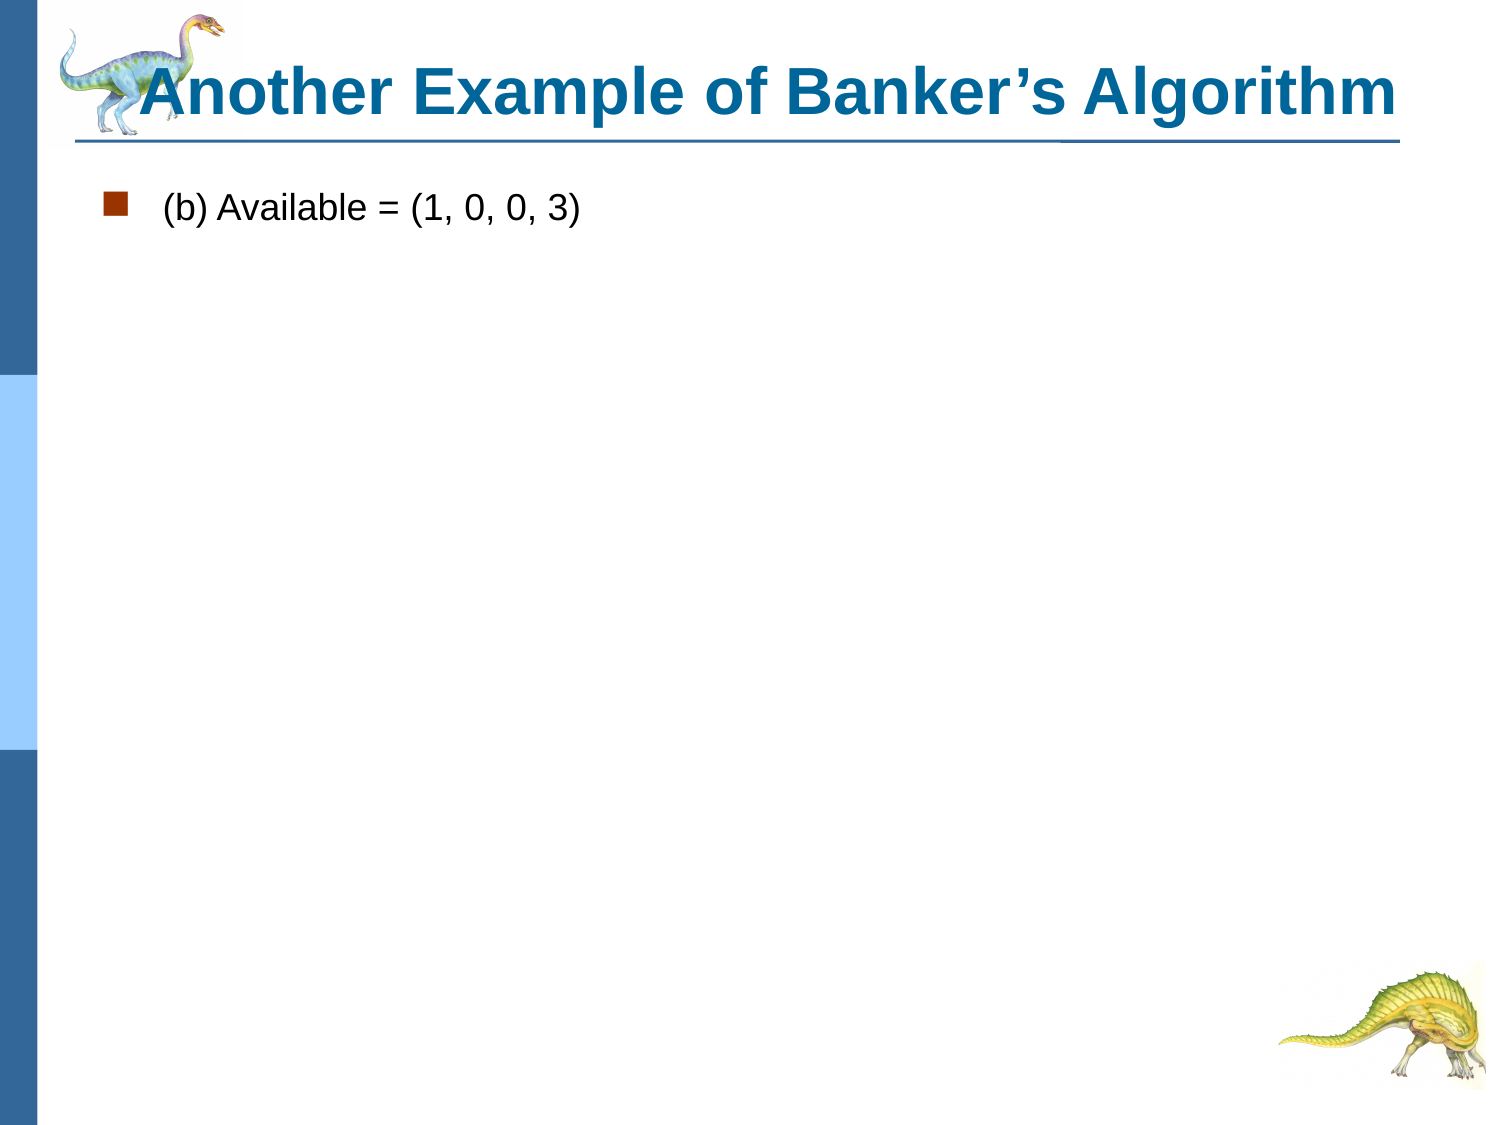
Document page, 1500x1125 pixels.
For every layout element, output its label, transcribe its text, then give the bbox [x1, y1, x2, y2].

picture [1275, 959, 1486, 1090]
picture [46, 0, 243, 149]
text_box (b) Available = (1, 0, 0, 3) [91, 175, 1400, 919]
title Another Example of Banker’s Algorithm [76, 25, 1461, 136]
